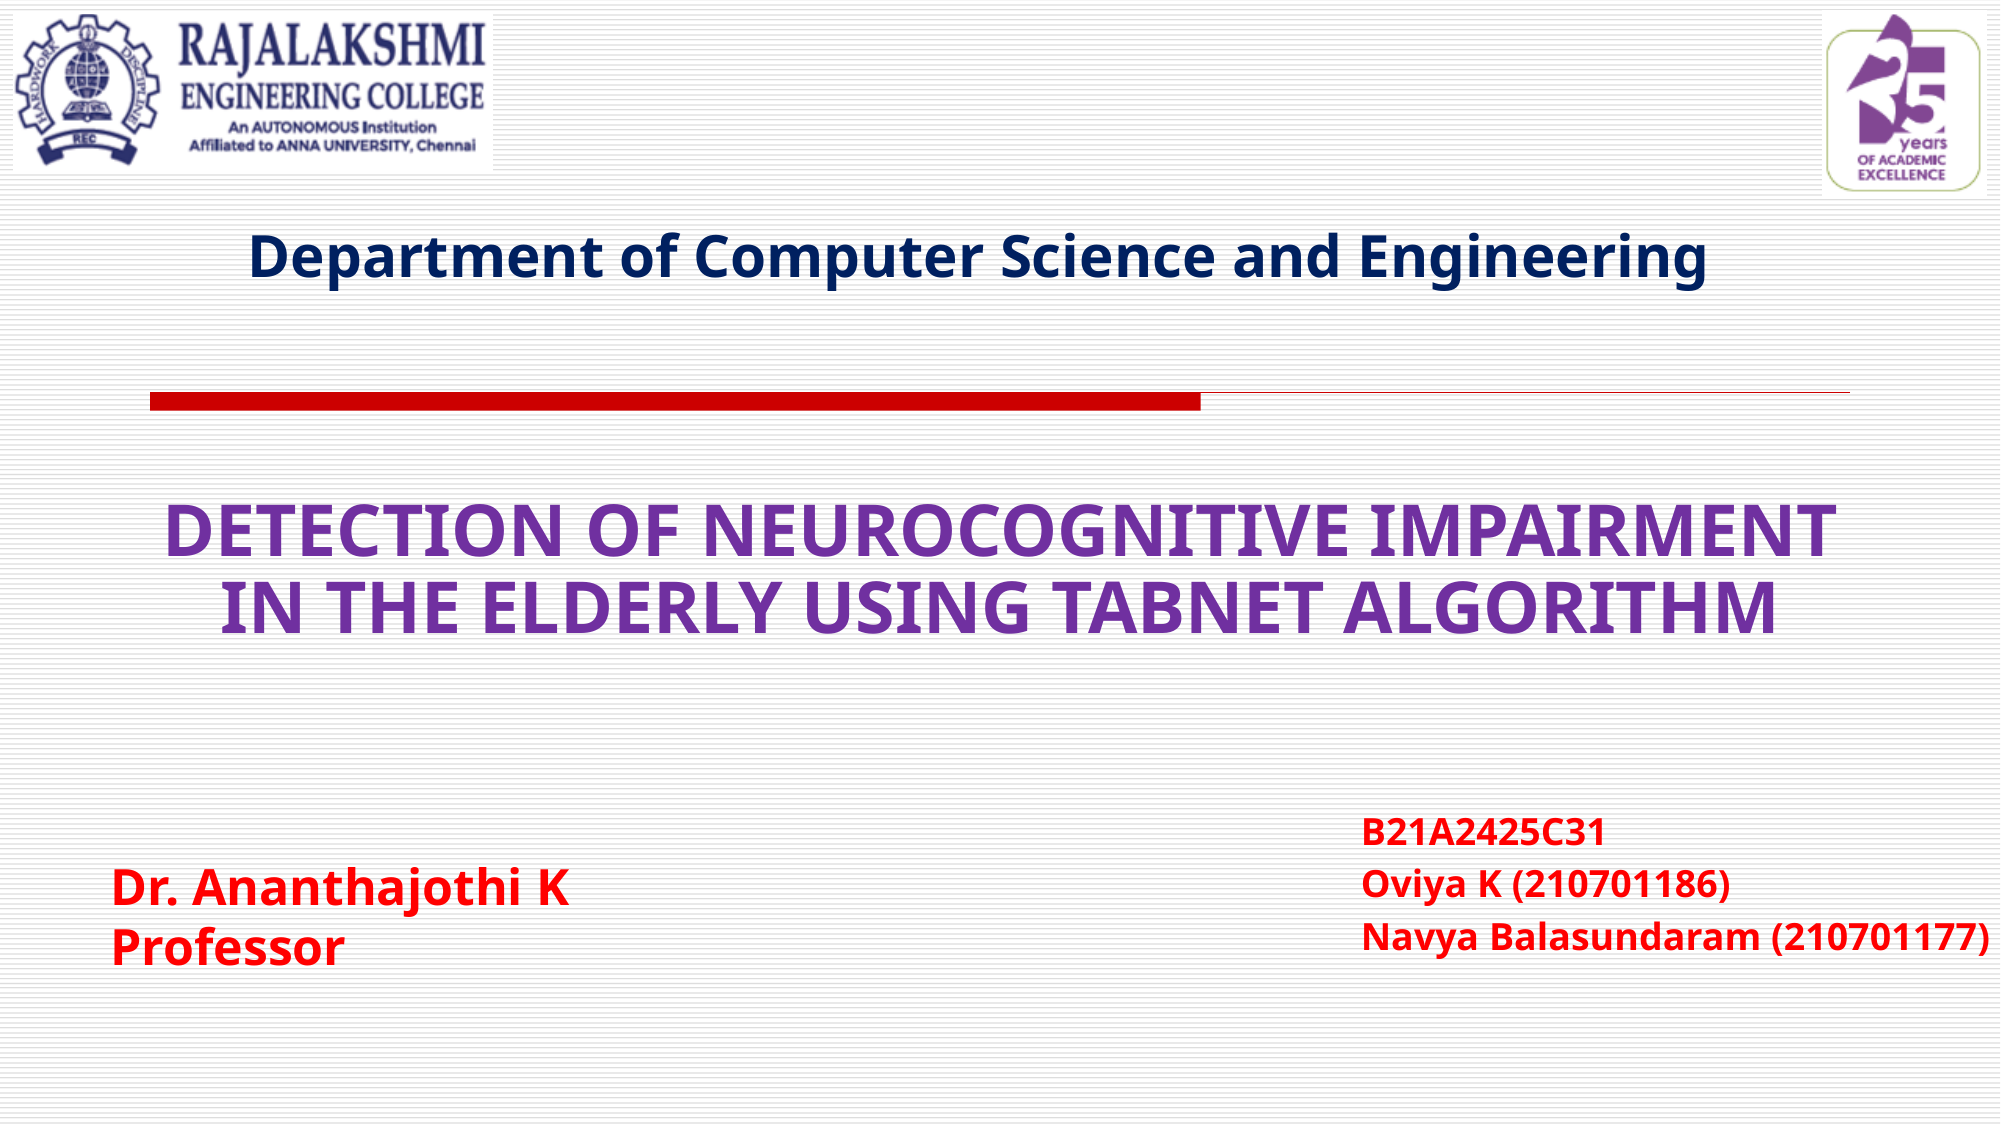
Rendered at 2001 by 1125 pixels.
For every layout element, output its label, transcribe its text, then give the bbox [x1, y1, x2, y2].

text_box DETECTION OF NEUROCOGNITIVE IMPAIRMENT IN THE ELDERLY USING TABNET ALGORITHM [137, 463, 1863, 681]
picture [0, 0, 2001, 1125]
text_box B21A2425C31 Oviya K (210701186) Navya Balasundaram (210701177) [1346, 800, 2000, 1000]
text_box Dr. Ananthajothi K Professor [95, 847, 736, 983]
text_box Department of Computer Science and Engineering [116, 199, 1842, 318]
